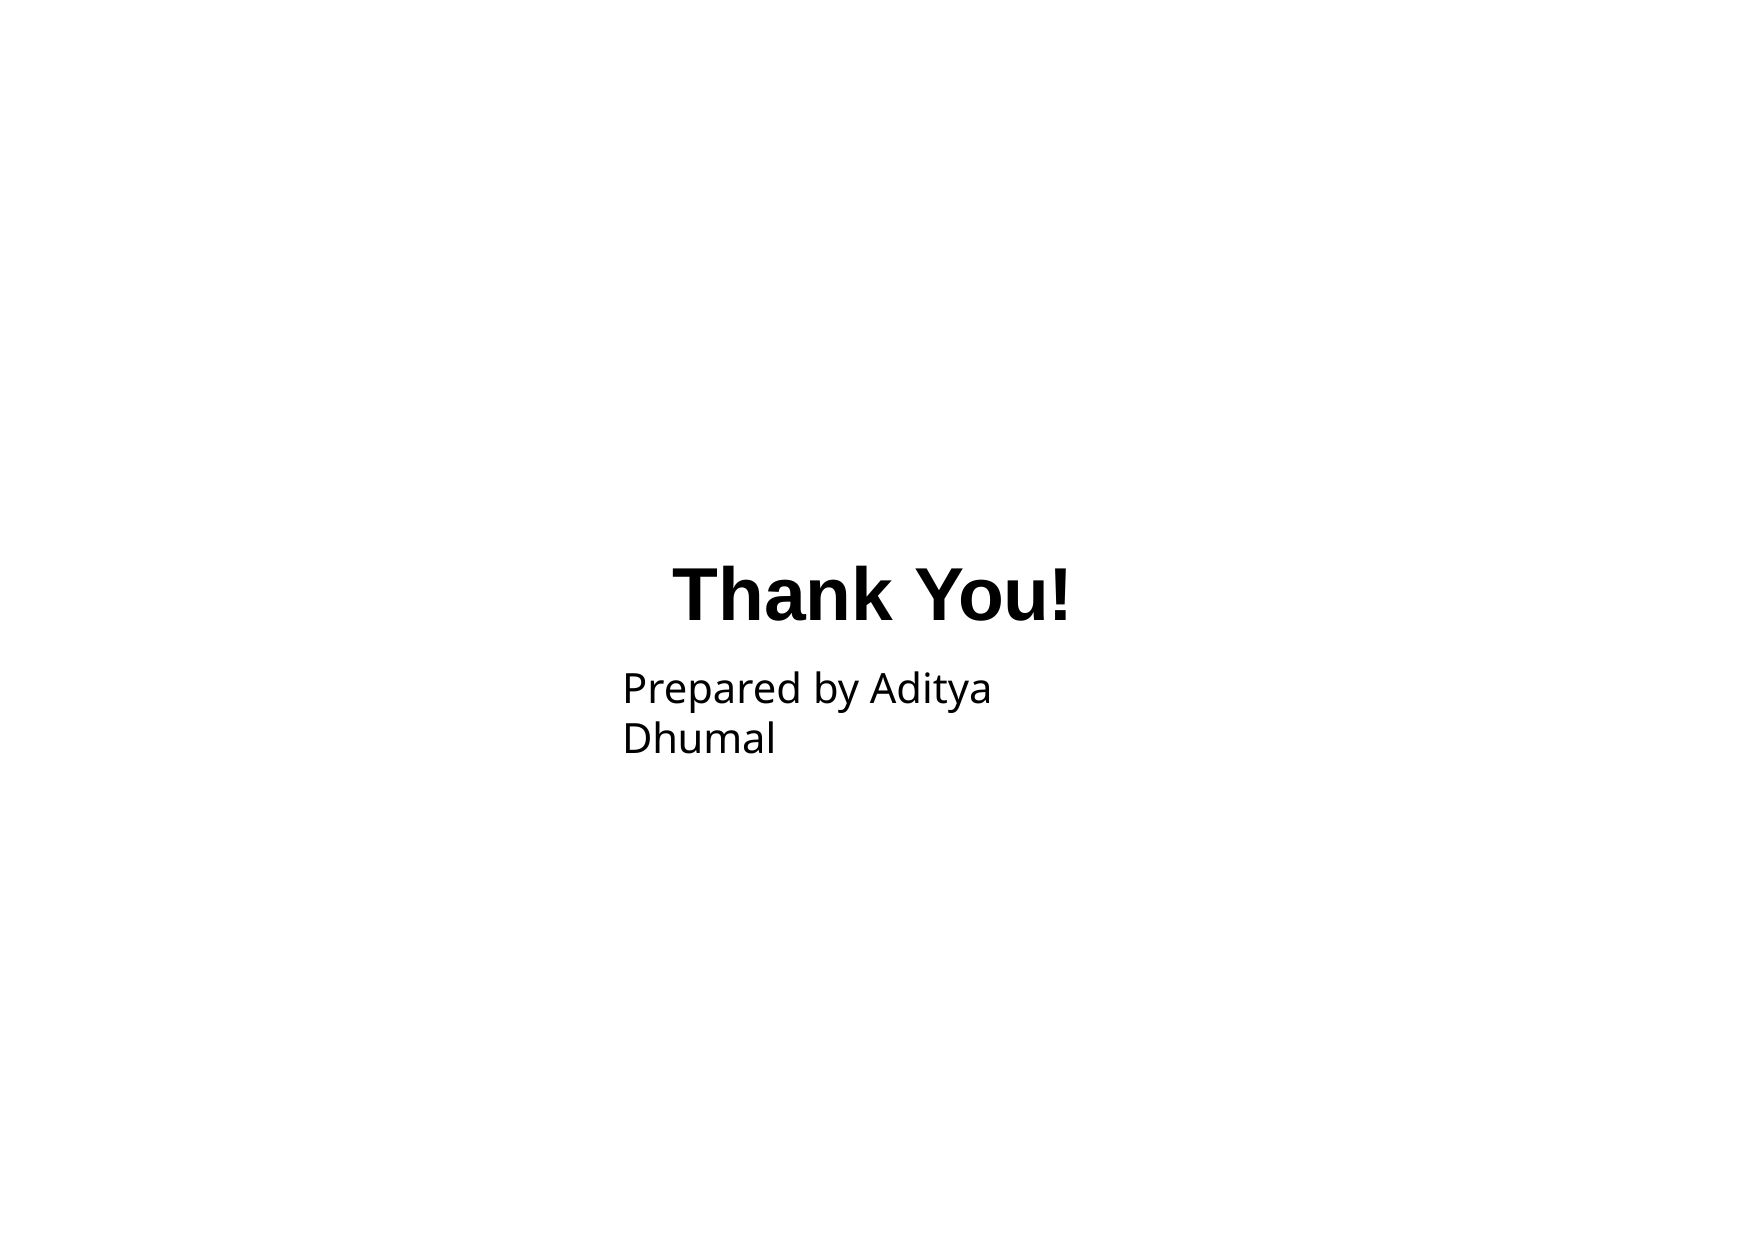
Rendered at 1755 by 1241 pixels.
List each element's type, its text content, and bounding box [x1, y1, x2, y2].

text_box Thank You! [670, 543, 1084, 636]
text_box Prepared by Aditya Dhumal [620, 659, 1134, 762]
